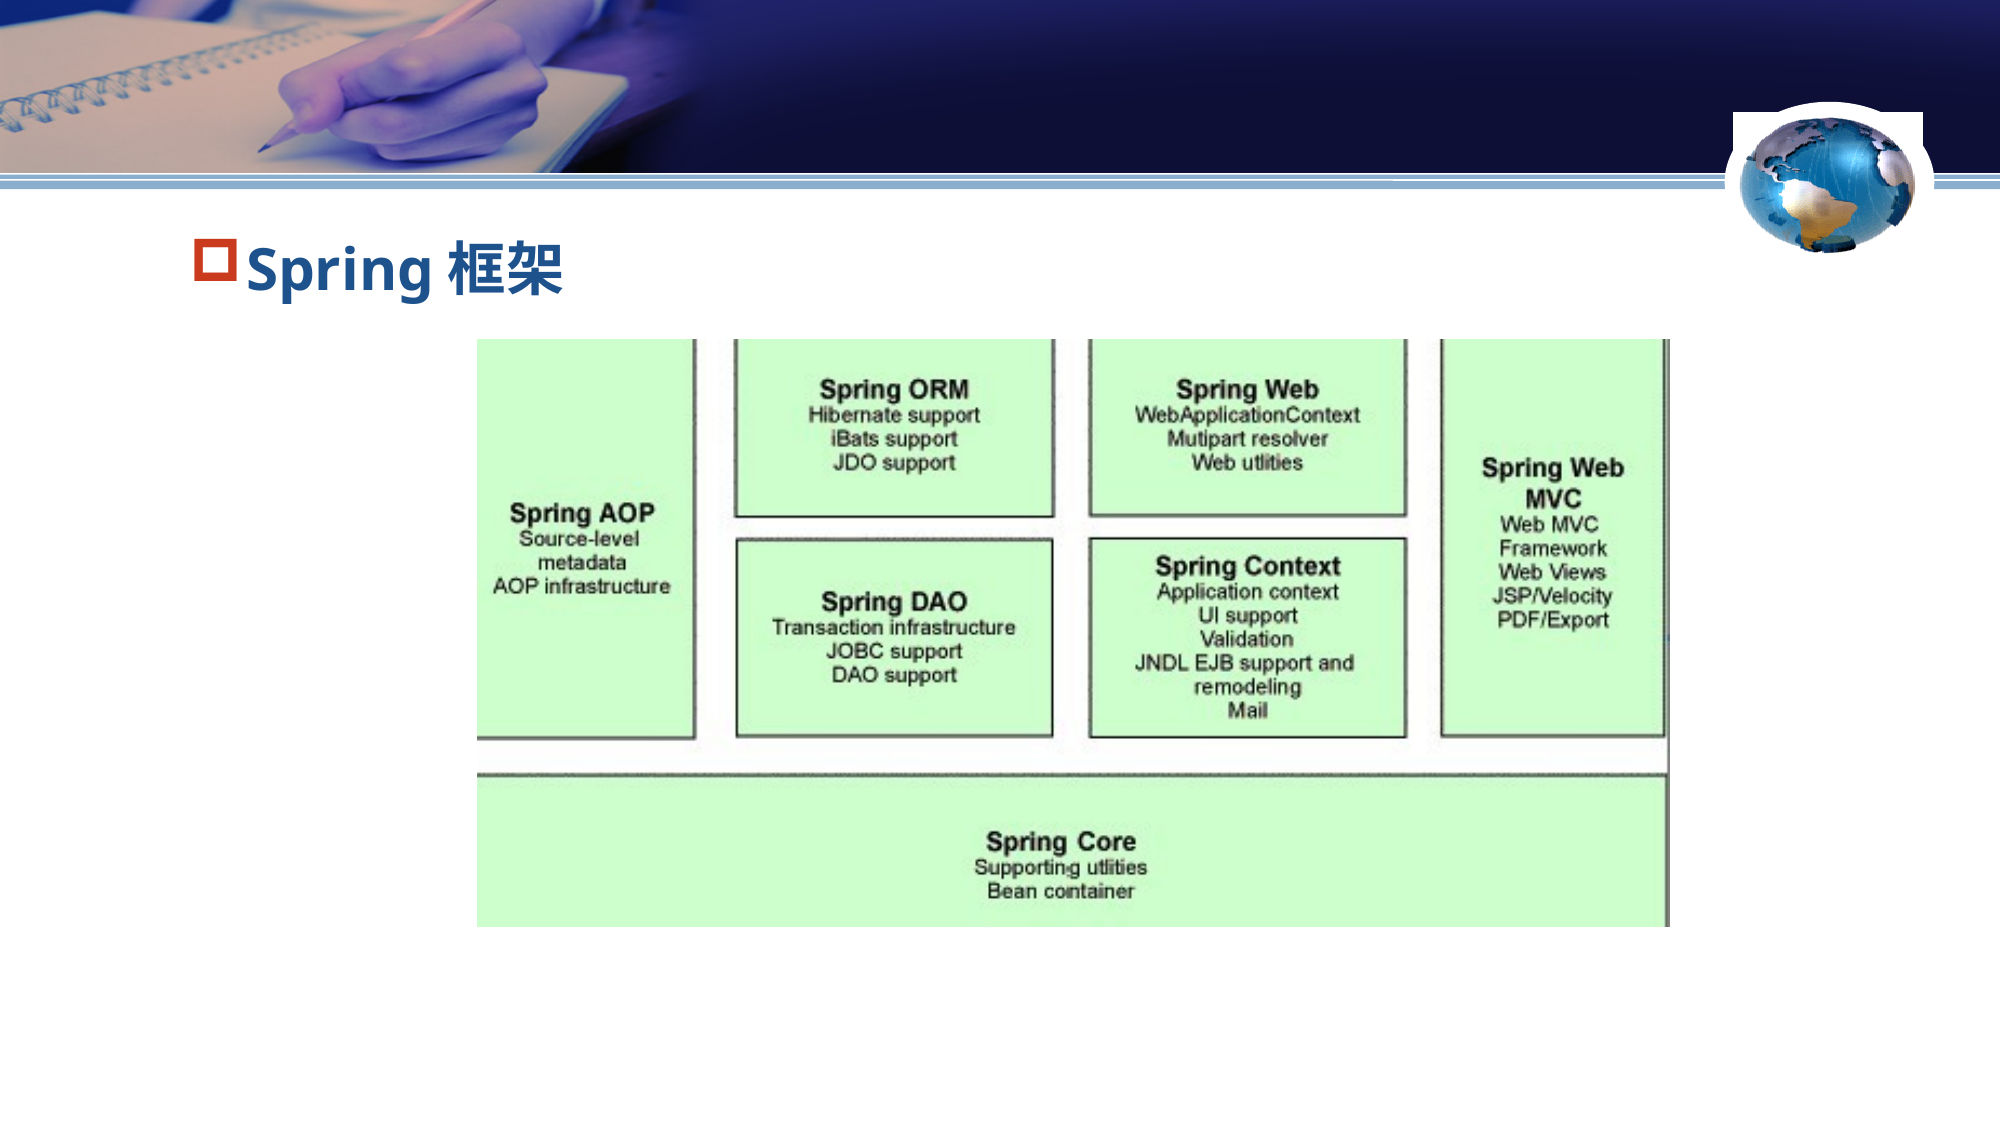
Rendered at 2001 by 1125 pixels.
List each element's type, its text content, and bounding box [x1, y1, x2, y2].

list Spring框架 [174, 224, 1711, 1050]
picture [0, 0, 2000, 258]
picture [476, 339, 1670, 927]
